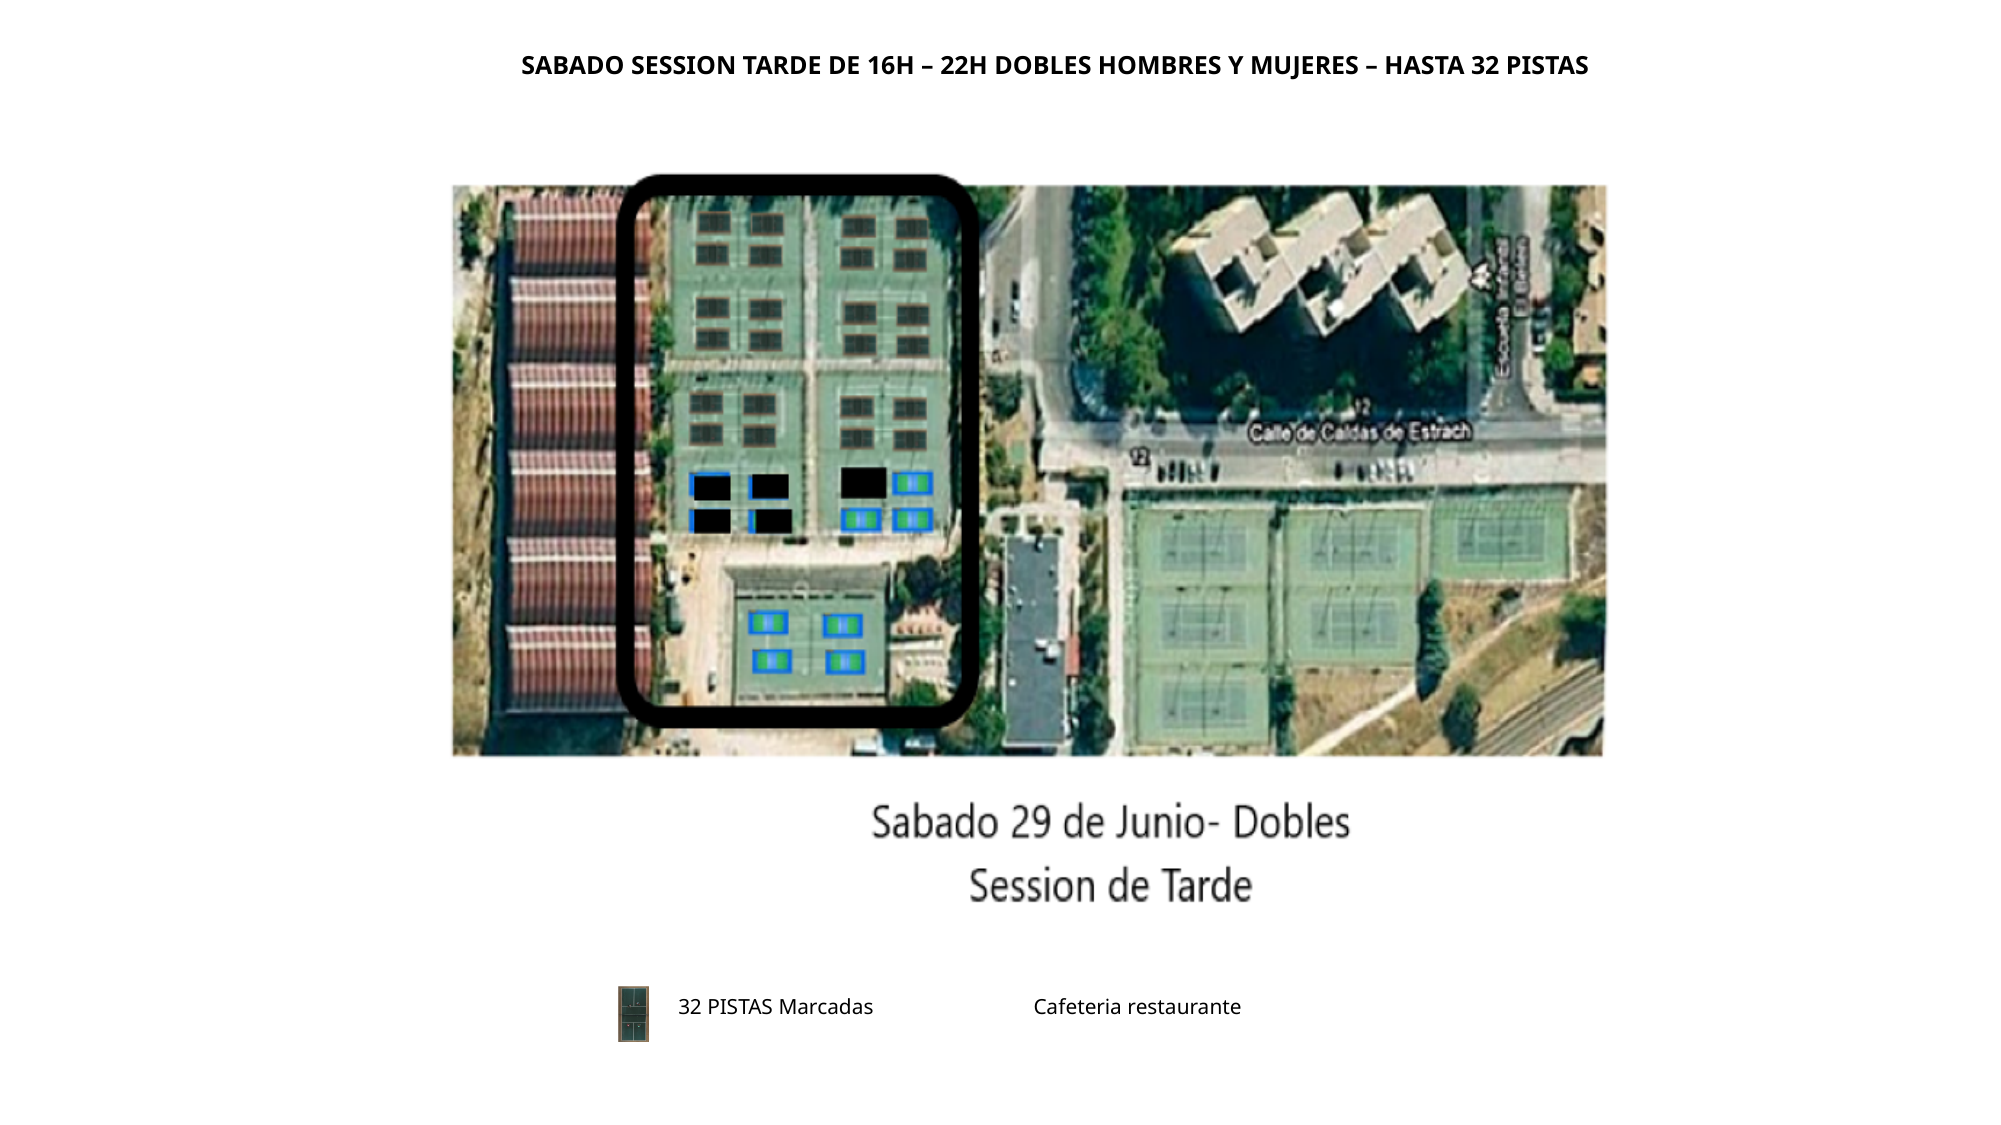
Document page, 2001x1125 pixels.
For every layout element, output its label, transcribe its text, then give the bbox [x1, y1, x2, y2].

text_box Cafeteria restaurante [1018, 986, 1257, 1026]
text_box SABADO SESSION TARDE DE 16H – 22H DOBLES HOMBRES Y MUJERES – HASTA 32 PISTAS [506, 42, 1619, 87]
text_box 32 PISTAS Marcadas [663, 986, 889, 1026]
picture [365, 88, 1658, 940]
picture [605, 987, 663, 1042]
